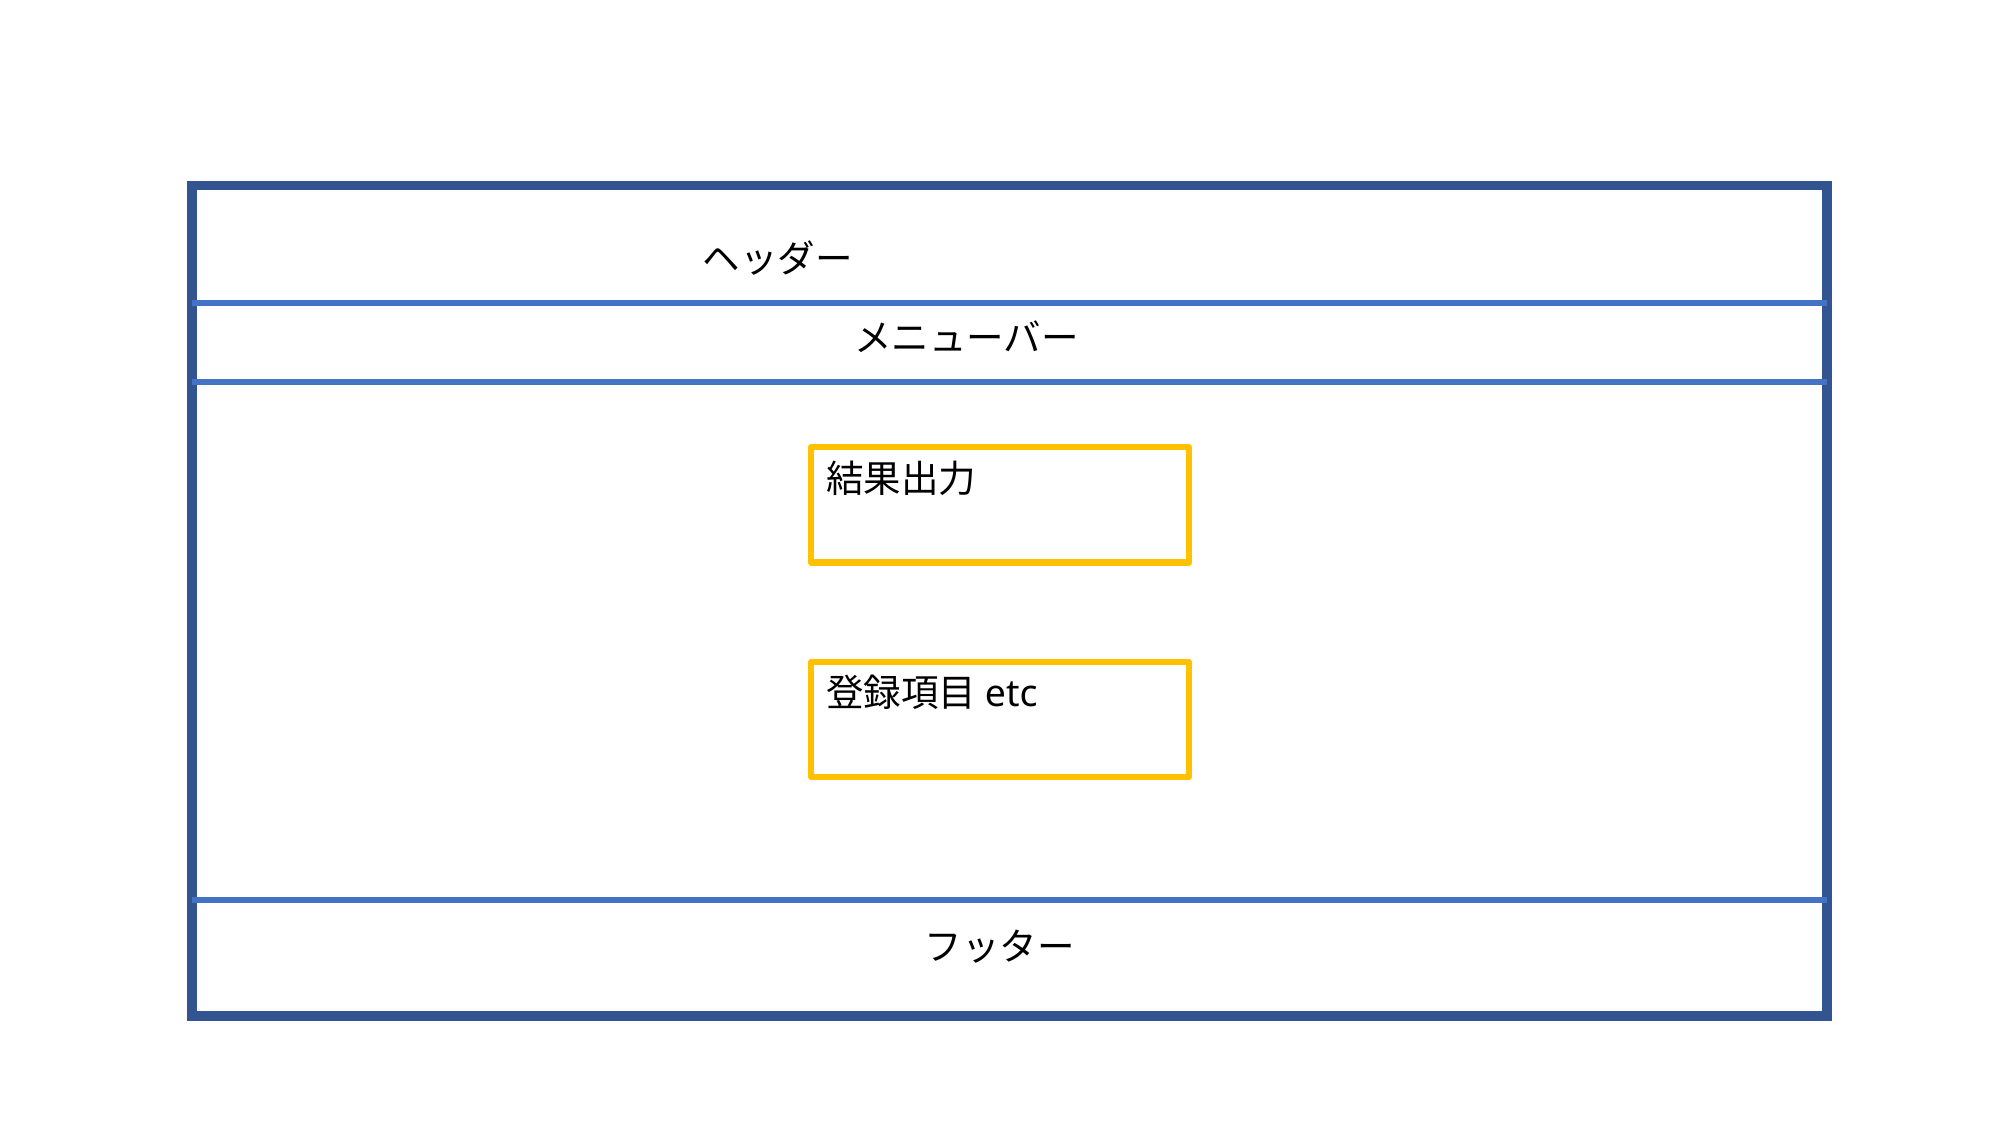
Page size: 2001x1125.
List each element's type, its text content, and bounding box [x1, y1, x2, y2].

text_box 結果出力 [811, 447, 1189, 563]
text_box フッター [687, 915, 1313, 975]
text_box メニューバー [653, 306, 1280, 366]
text_box 登録項目etc [811, 661, 1189, 778]
text_box [191, 184, 1828, 1017]
text_box ヘッダー [465, 227, 1091, 287]
